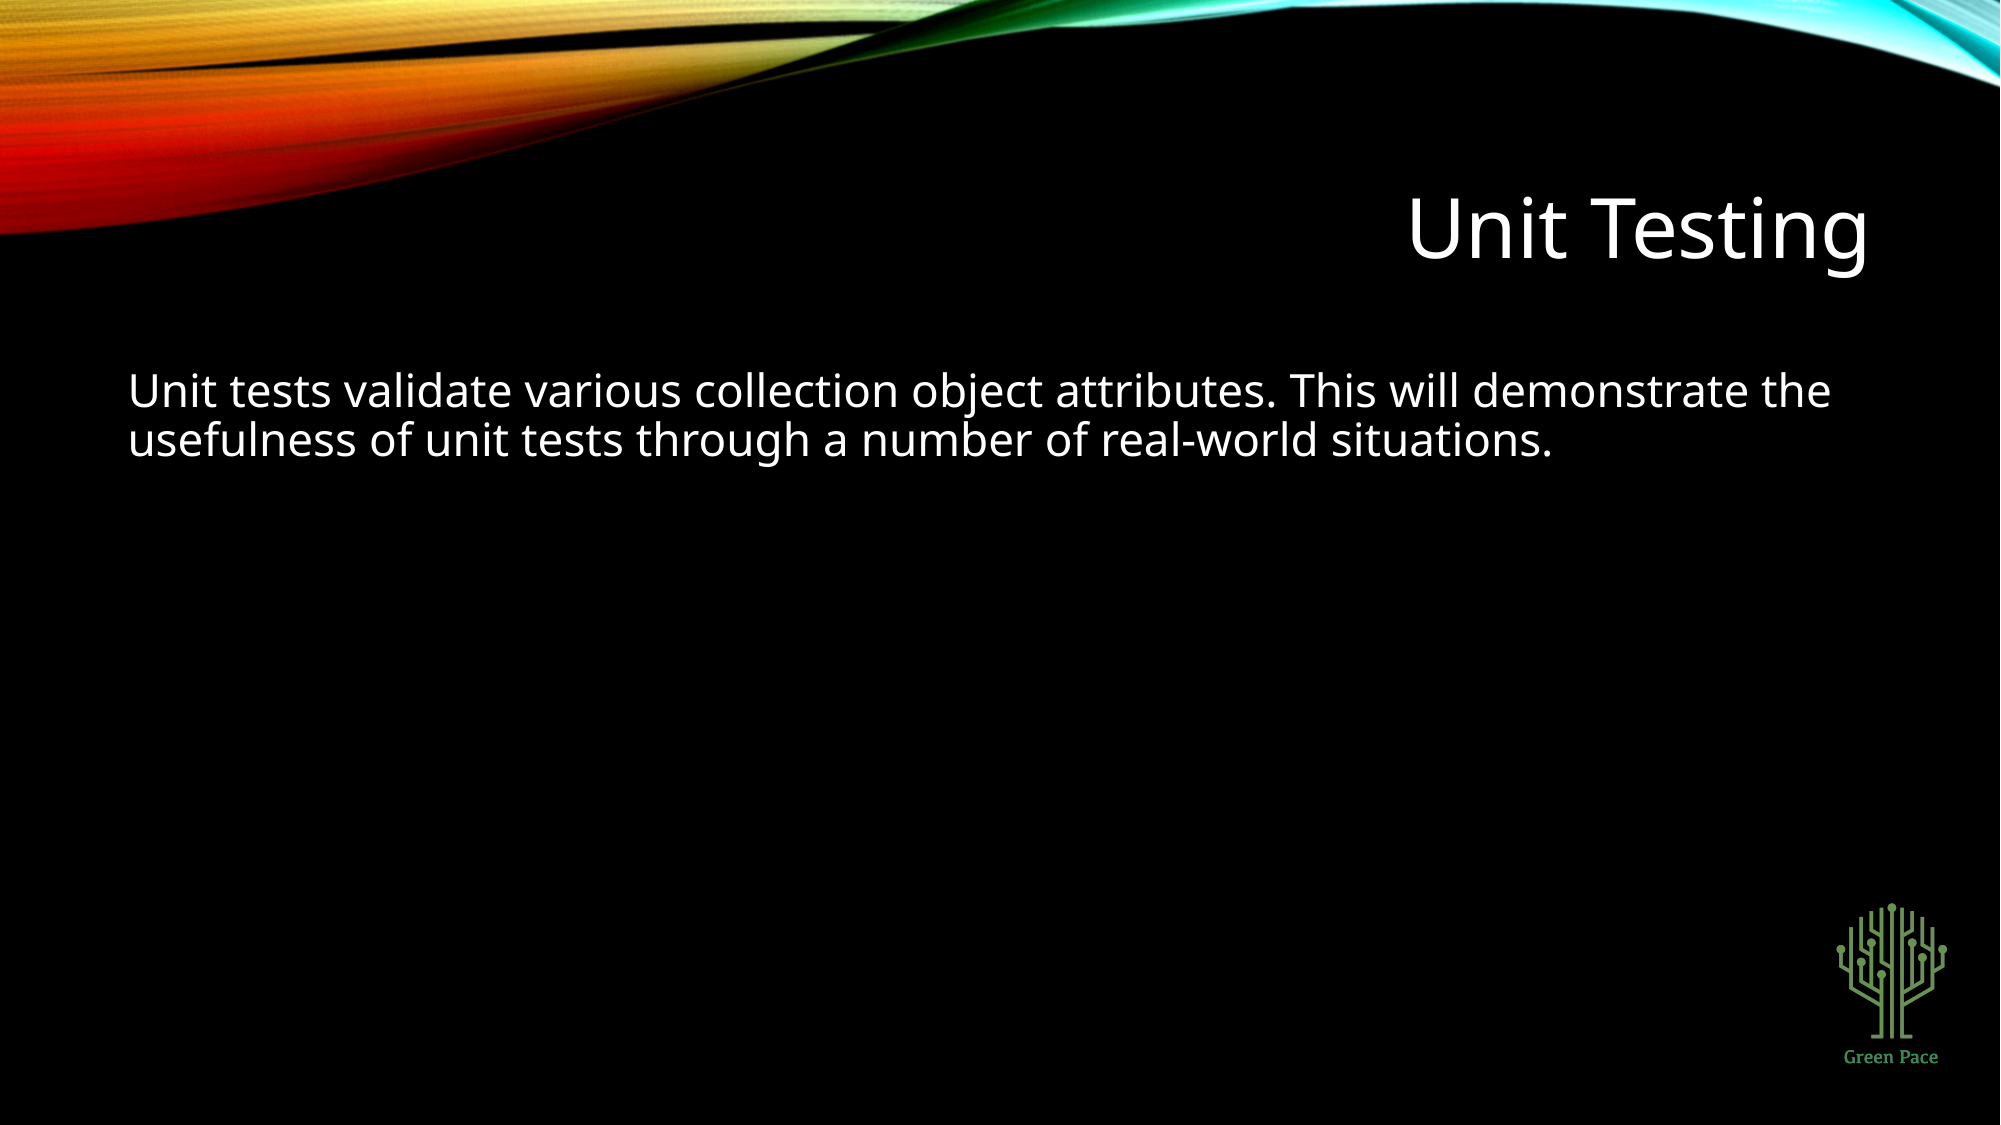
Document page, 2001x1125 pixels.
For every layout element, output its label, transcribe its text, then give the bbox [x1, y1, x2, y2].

picture [0, 0, 2000, 237]
picture [1817, 892, 1964, 1082]
list Unit tests validate various collection object attributes. This will demonstrate the usefulness of unit tests through a number of real-world situations. [112, 360, 1888, 1021]
title Unit Testing [474, 125, 1888, 338]
